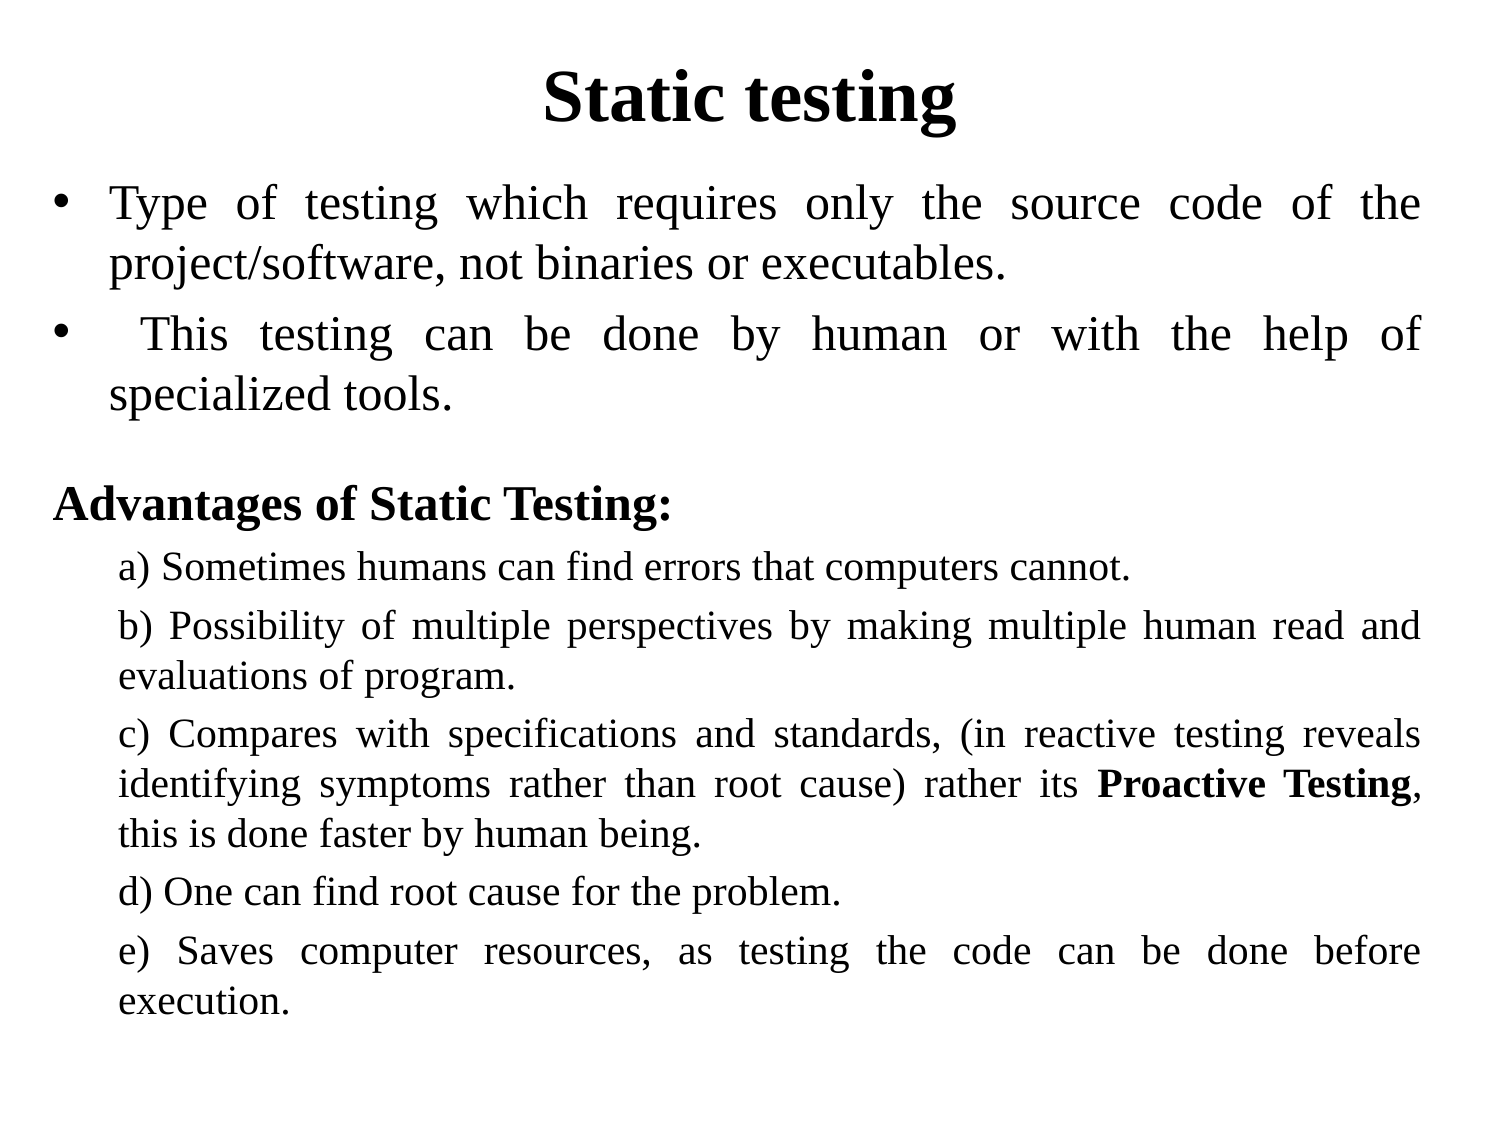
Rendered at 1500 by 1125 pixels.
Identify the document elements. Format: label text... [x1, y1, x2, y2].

title Static testing [75, 45, 1425, 138]
list Type of testing which requires only the source code of the project/software, not binaries or executables. This testing can be done by human or with the help of specialized tools. Advantages of Static Testing: a) Sometimes humans can find errors that computers cannot. b) Possibility of multiple perspectives by making multiple human read and evaluations of program. c) Compares with specifications and standards, (in reactive testing reveals identifying symptoms rather than root cause) rather its Proactive Testing, this is done faster by human being. d) One can find root cause for the problem. e) Saves computer resources, as testing the code can be done before execution. [37, 162, 1438, 1061]
